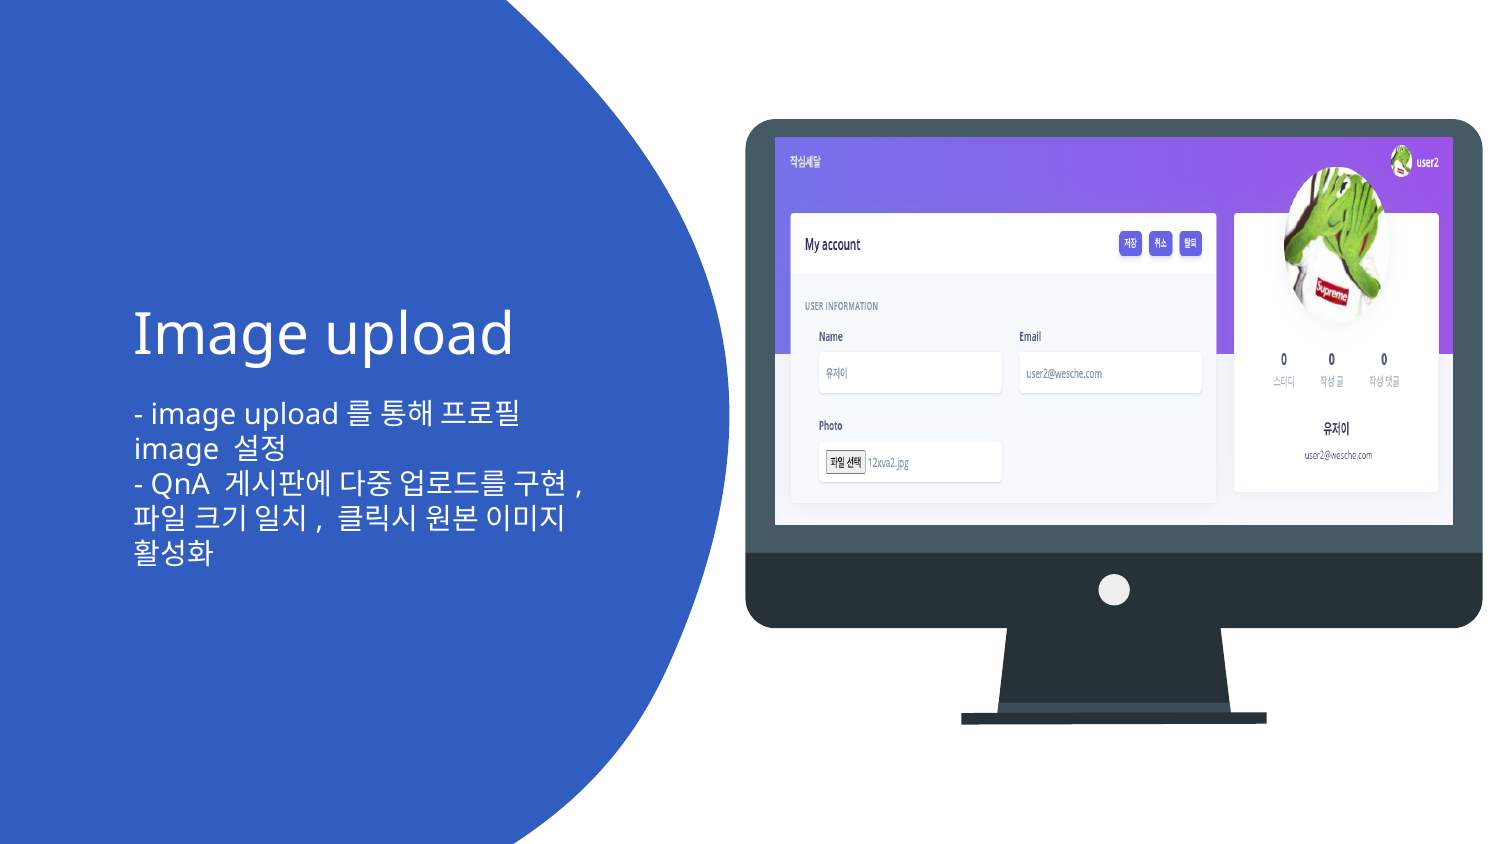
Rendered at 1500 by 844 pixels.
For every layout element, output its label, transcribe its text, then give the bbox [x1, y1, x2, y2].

picture [775, 137, 1453, 525]
title Image upload [118, 259, 606, 379]
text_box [745, 118, 1483, 725]
list - image upload를 통해 프로필 image 설정 - QnA 게시판에 다중 업로드를 구현, 파일 크기 일치, 클릭시 원본 이미지 활성화 [118, 379, 606, 732]
